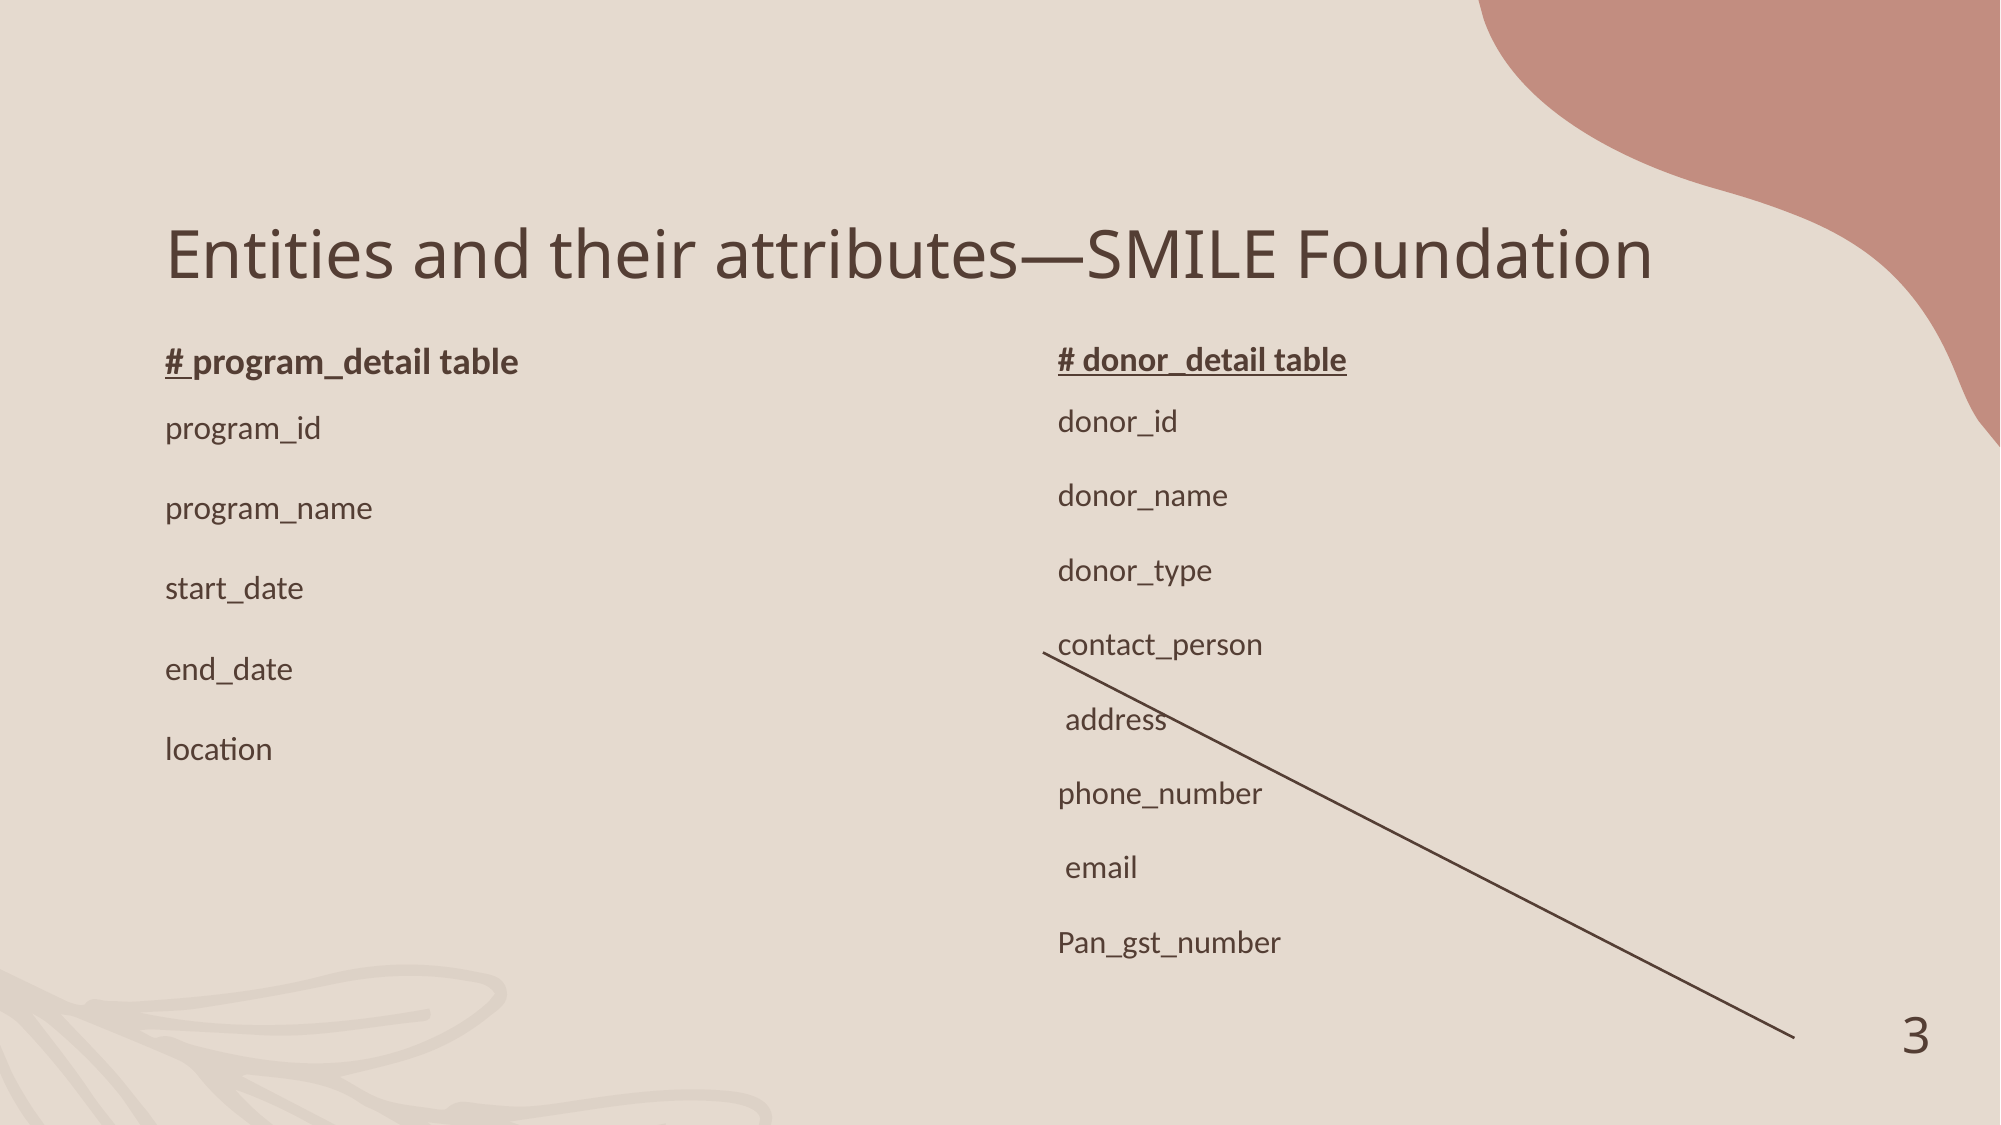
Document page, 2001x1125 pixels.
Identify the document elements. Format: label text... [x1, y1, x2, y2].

title Entities and their attributes—SMILE Foundation [150, 149, 1850, 300]
list # program_detail table program_id program_name start_date end_date location [150, 334, 901, 971]
slide_number 3 [1862, 964, 1971, 1112]
list # donor_detail table donor_id donor_name donor_type contact_person address phone_number email Pan_gst_number [1042, 334, 1794, 971]
